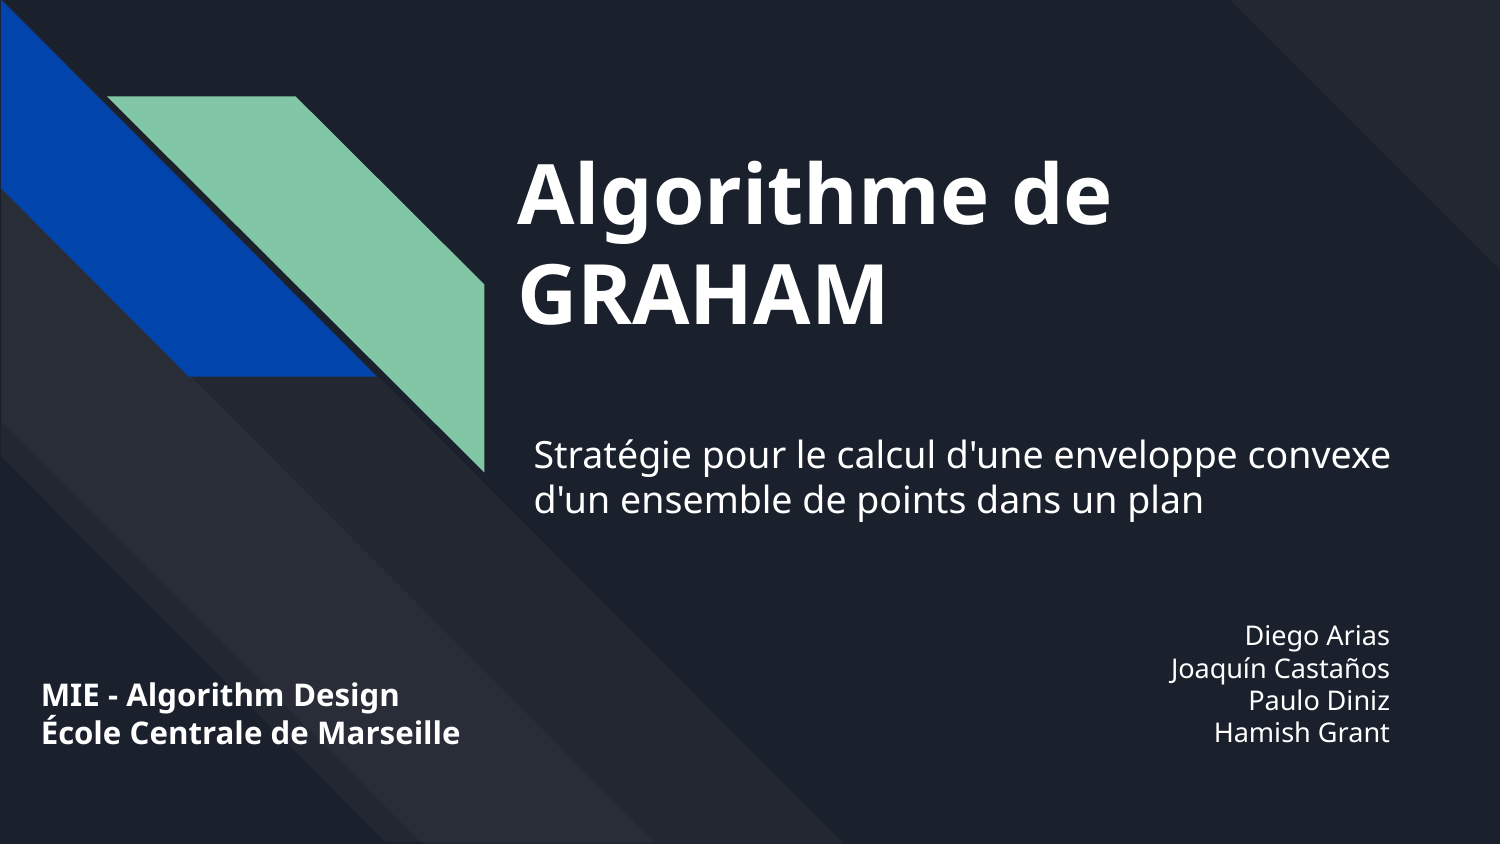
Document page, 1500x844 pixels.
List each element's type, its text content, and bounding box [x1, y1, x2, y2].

title Stratégie pour le calcul d'une enveloppe convexe d'un ensemble de points dans un plan [518, 416, 1464, 549]
title Algorithme de GRAHAM [502, 126, 1447, 362]
subtitle Diego Arias Joaquín Castaños Paulo Diniz Hamish Grant [835, 603, 1405, 769]
title MIE - Algorithm Design École Centrale de Marseille [25, 660, 503, 769]
